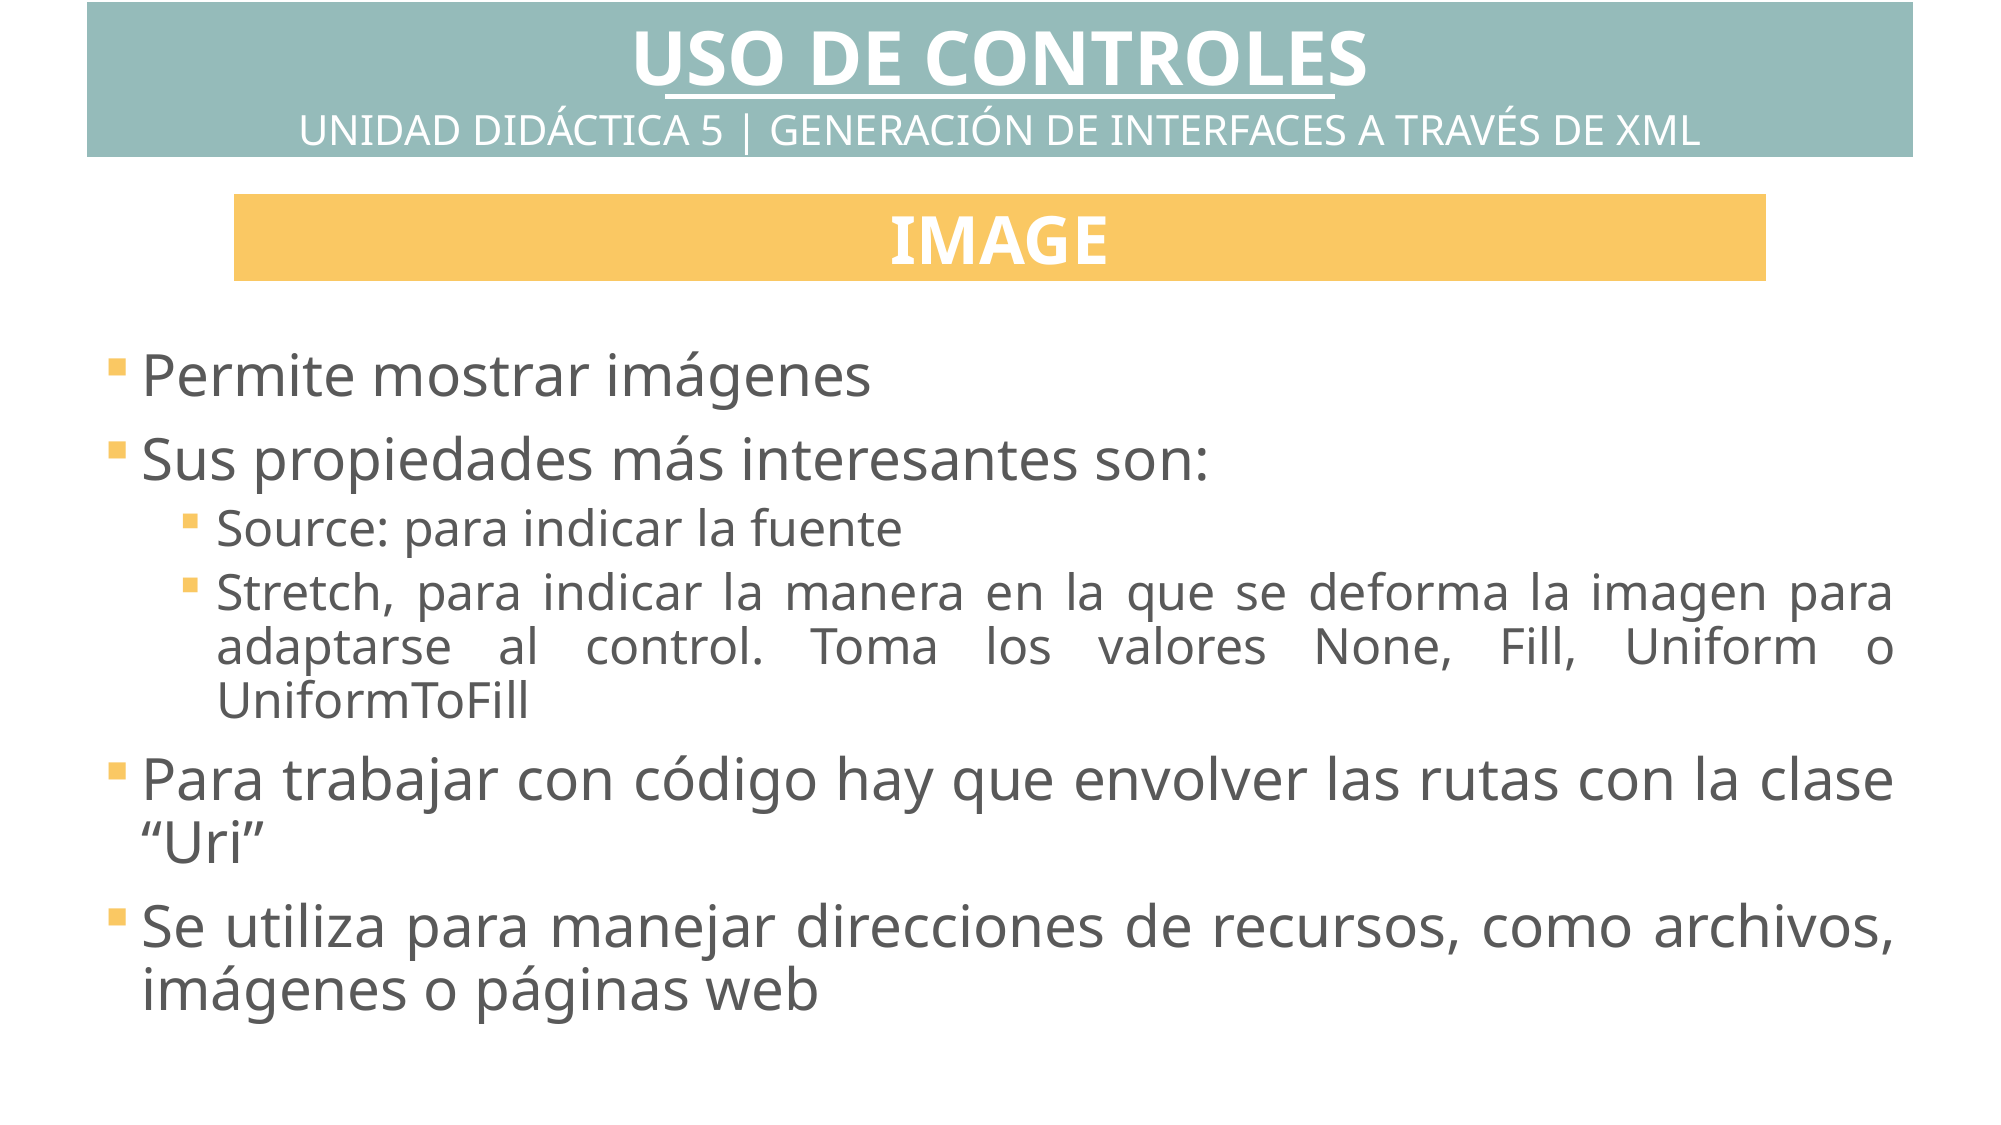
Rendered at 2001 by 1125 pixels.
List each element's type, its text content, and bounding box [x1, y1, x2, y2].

text_box UNIDAD DIDÁCTICA 5 | GENERACIÓN DE INTERFACES A TRAVÉS DE XML [87, 102, 1913, 157]
list Permite mostrar imágenes Sus propiedades más interesantes son: Source: para indicar la fuente Stretch, para indicar la manera en la que se deforma la imagen para adaptarse al control. Toma los valores None, Fill, Uniform o UniformToFill Para trabajar con código hay que envolver las rutas con la clase “Uri” Se utiliza para manejar direcciones de recursos, como archivos, imágenes o páginas web [88, 248, 1912, 1079]
text_box IMAGE [234, 194, 1766, 281]
text_box USO DE CONTROLES [87, 2, 1913, 102]
